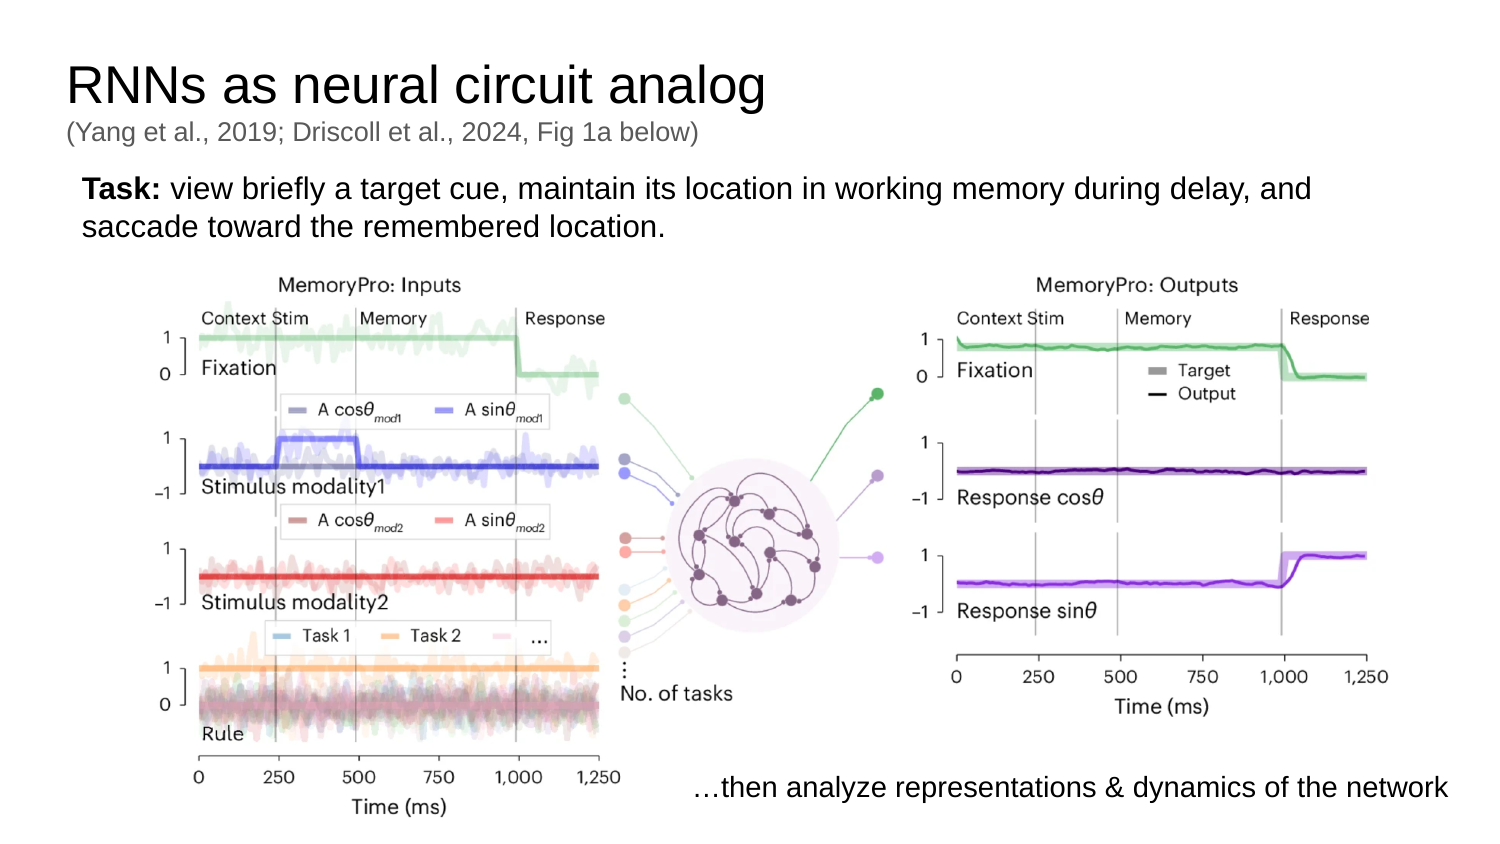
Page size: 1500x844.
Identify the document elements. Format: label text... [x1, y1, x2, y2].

text_box …then analyze representations & dynamics of the network [1418, 753, 1500, 815]
picture [151, 250, 1414, 823]
list (Yang et al., 2019; Driscoll et al., 2024, Fig 1a below) [51, 101, 1449, 176]
text_box Task: view briefly a target cue, maintain its location in working memory during delay, and saccade toward the remembered location. [66, 153, 1437, 259]
title RNNs as neural circuit analog [51, 35, 1449, 101]
